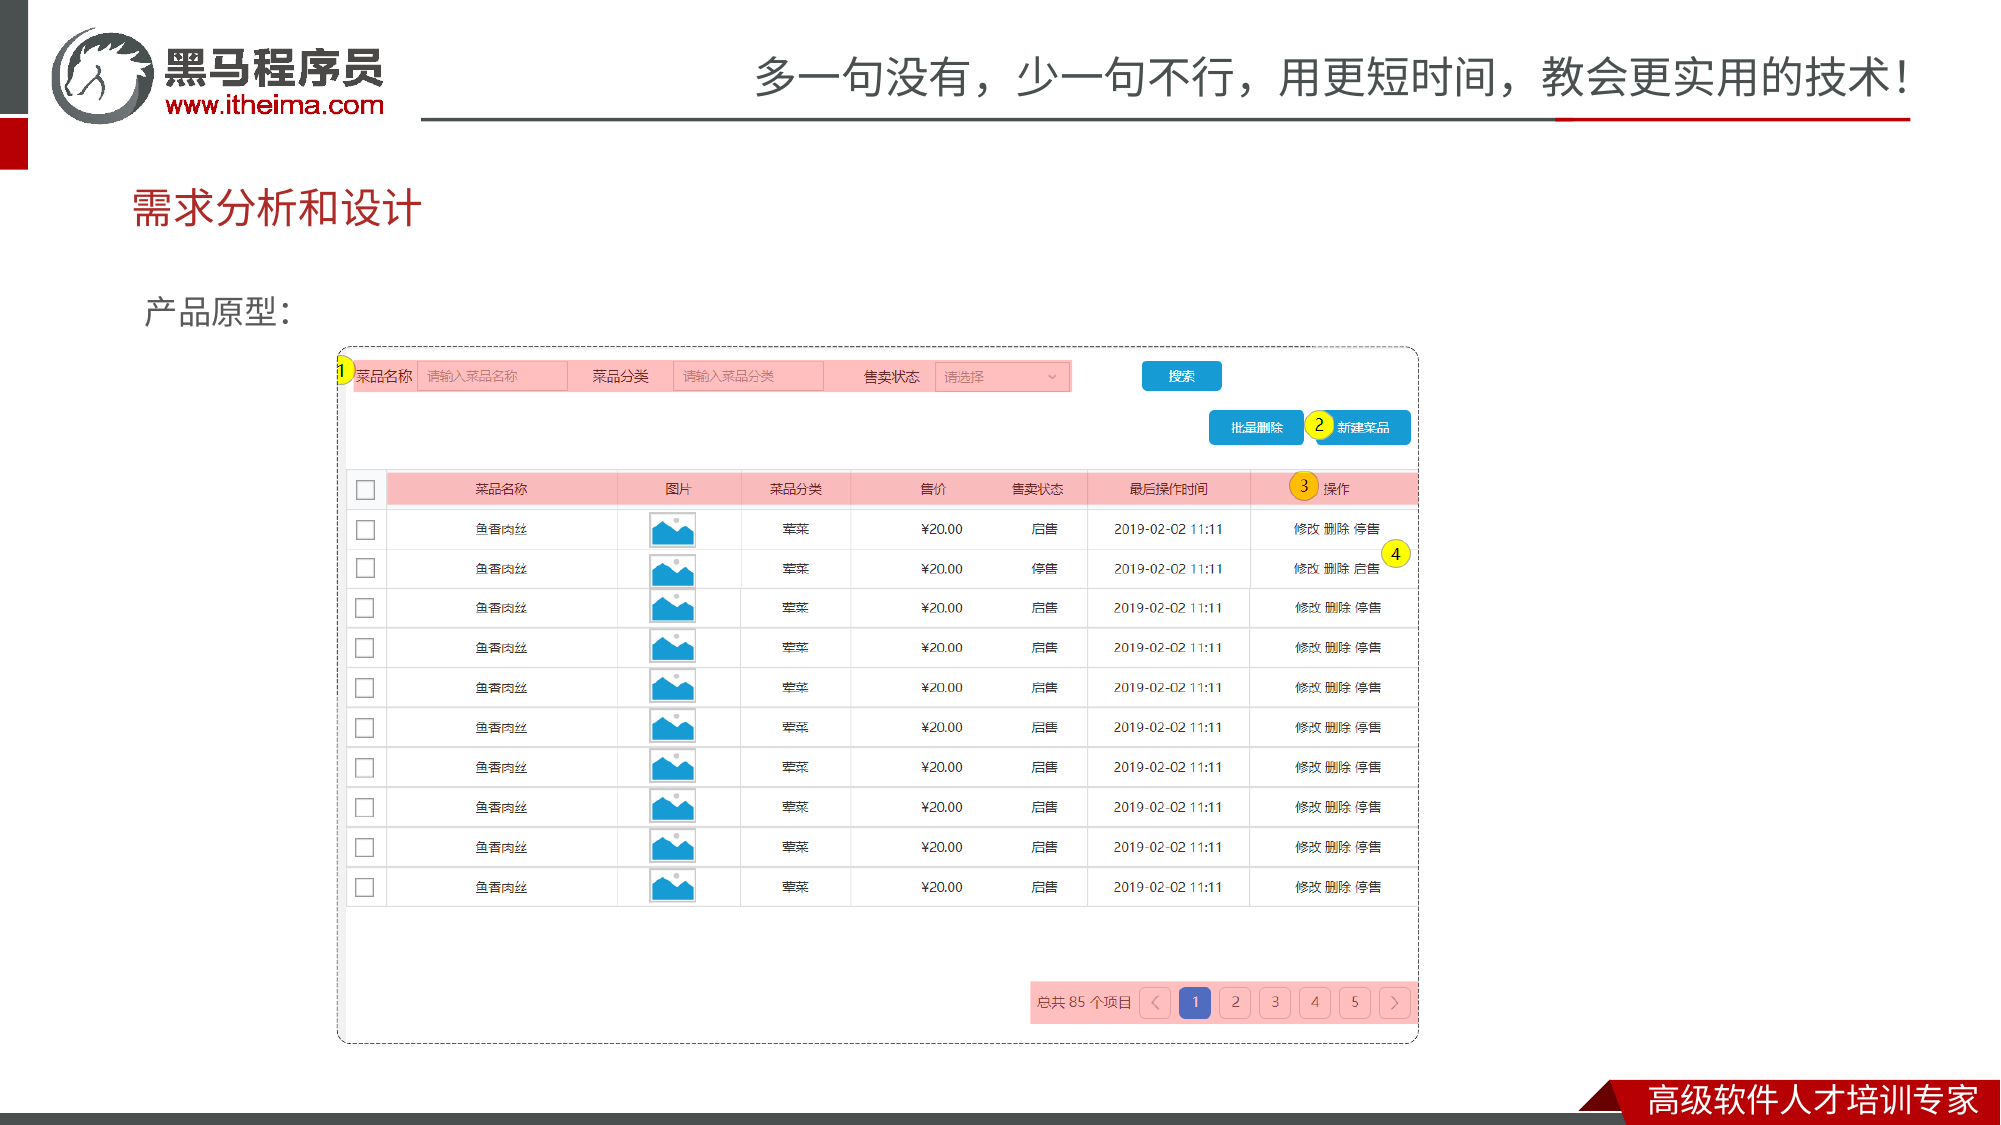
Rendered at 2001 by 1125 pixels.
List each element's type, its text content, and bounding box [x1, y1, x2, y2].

text_box 产品原型： [130, 263, 1839, 339]
picture [336, 346, 1419, 1044]
picture [50, 26, 384, 125]
title 需求分析和设计 [116, 164, 1872, 250]
